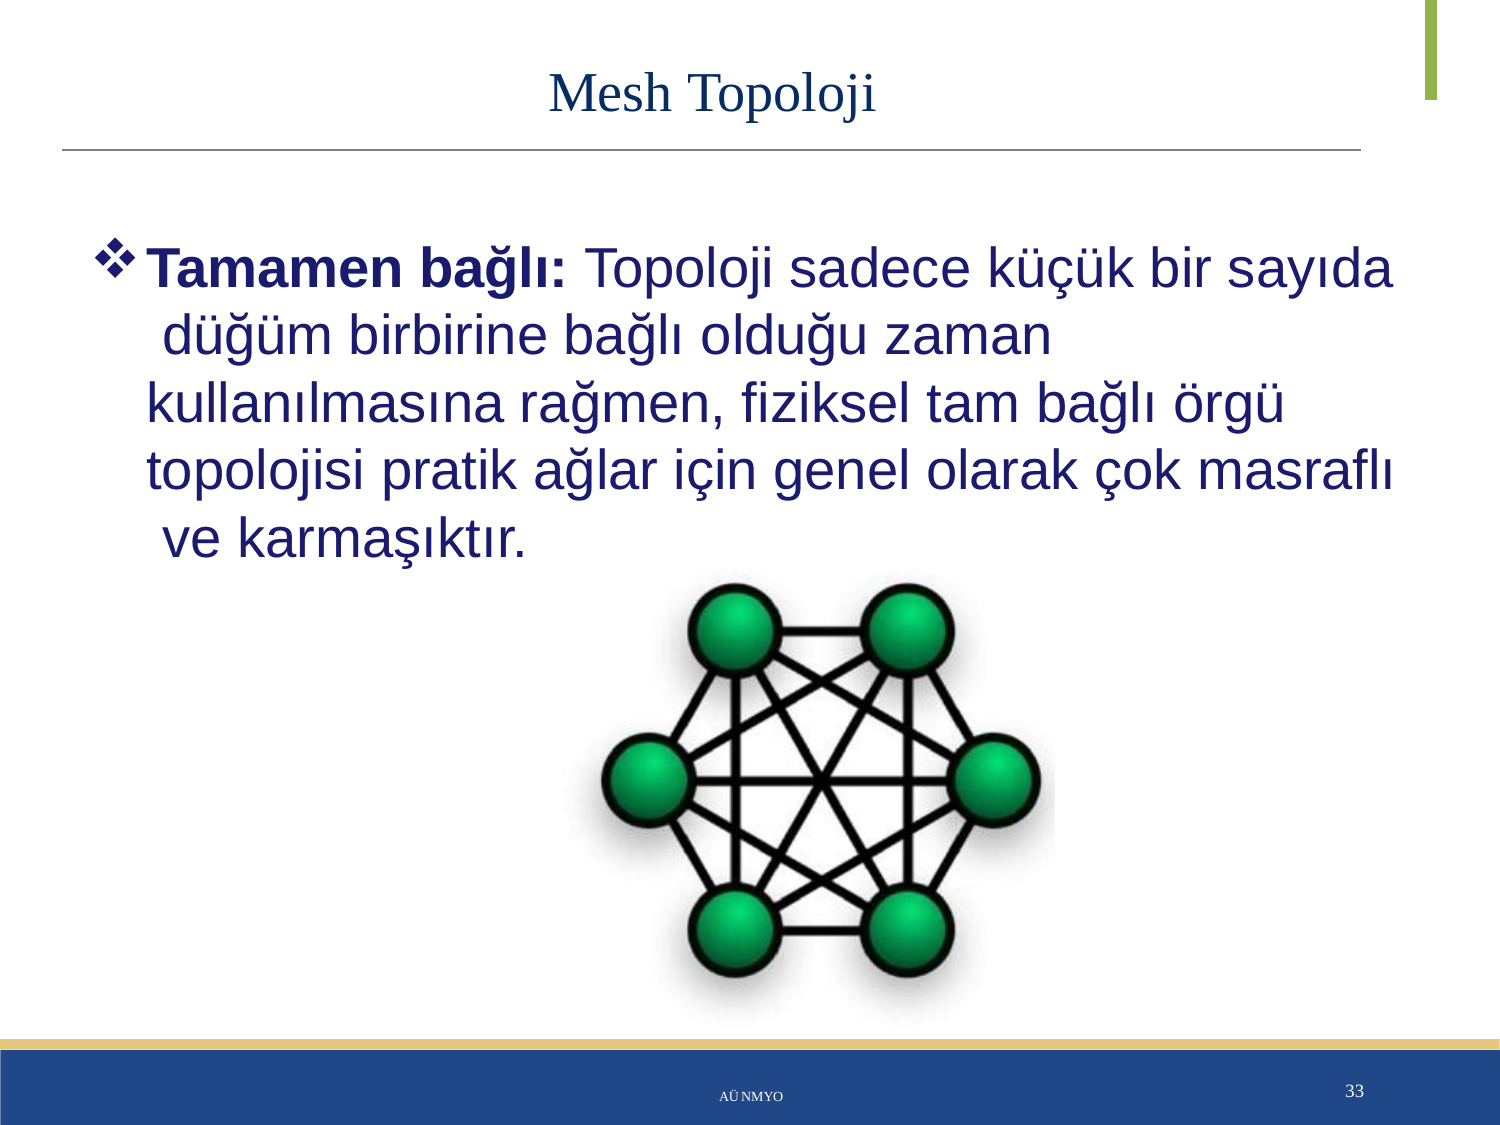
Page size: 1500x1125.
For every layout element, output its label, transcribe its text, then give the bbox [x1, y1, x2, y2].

footer AÜ NMYO [453, 1059, 1047, 1120]
title Mesh Topoloji [546, 0, 1055, 123]
slide_number 33 [1218, 1059, 1380, 1120]
text_box Tamamen bağlı: Topoloji sadece küçük bir sayıda düğüm birbirine bağlı olduğu zaman kullanılmasına rağmen, fiziksel tam bağlı örgü topolojisi pratik ağlar için genel olarak çok masraflı ve karmaşıktır. [87, 228, 1409, 569]
text_box [561, 550, 1055, 1034]
